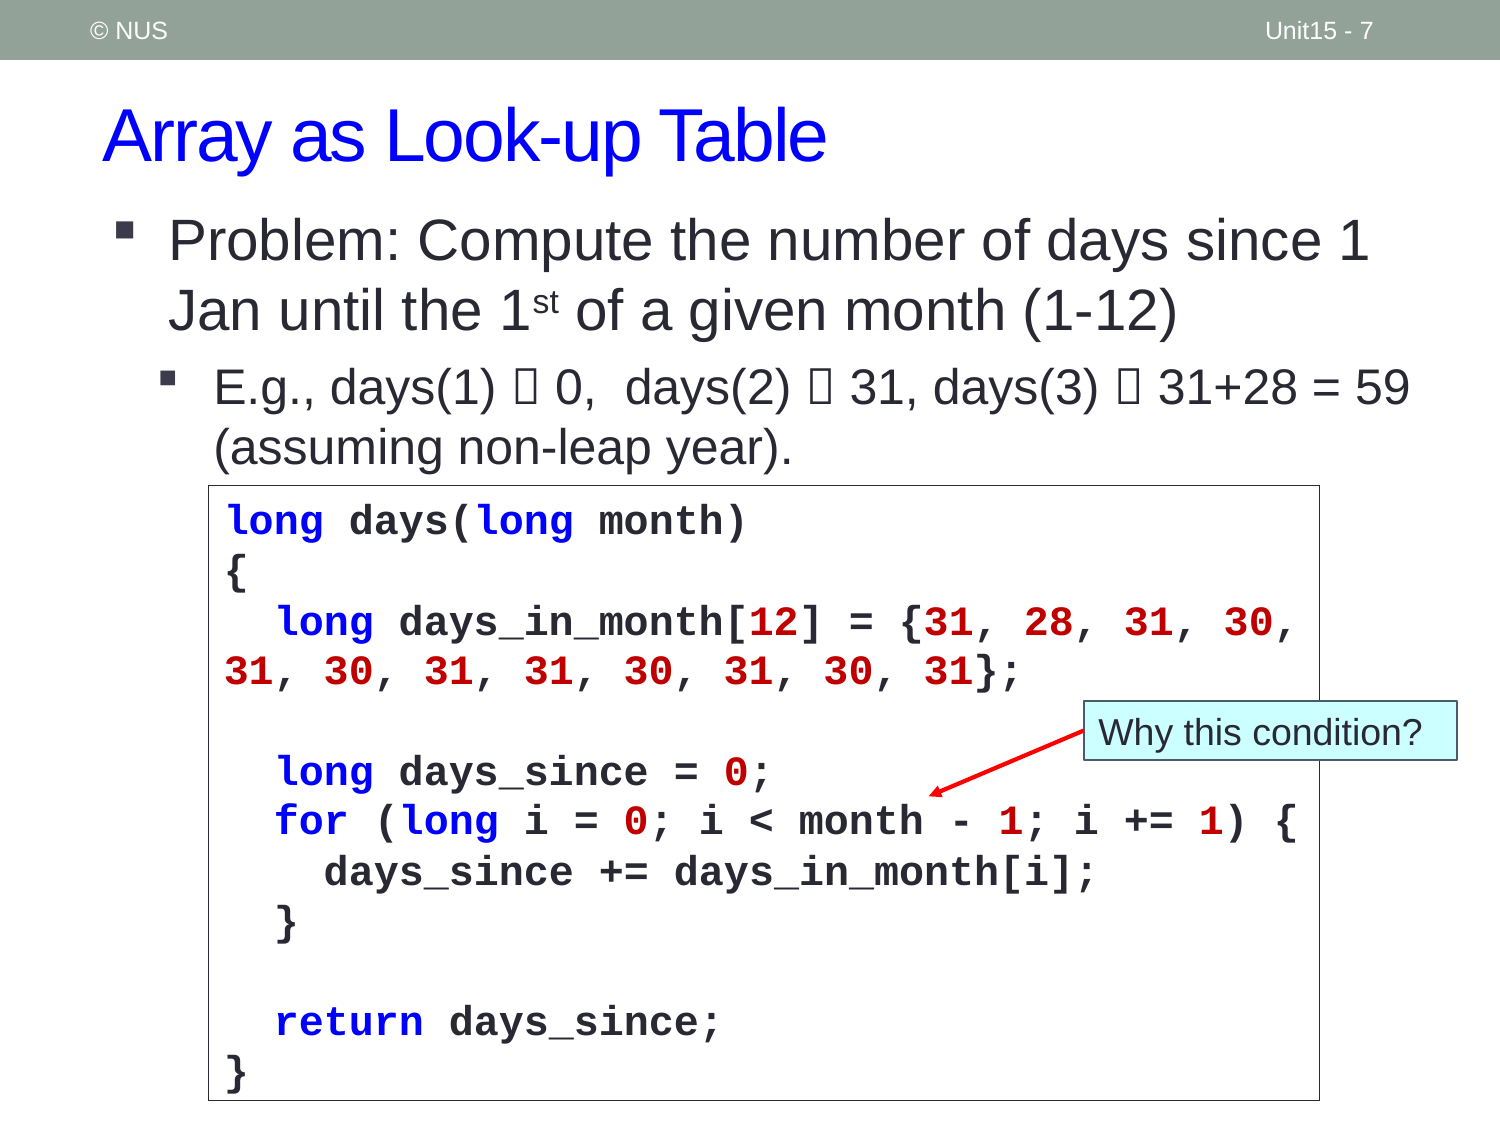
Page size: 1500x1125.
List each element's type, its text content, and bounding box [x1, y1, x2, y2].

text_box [928, 730, 1084, 797]
list Problem: Compute the number of days since 1 Jan until the 1st of a given month (1-12) E.g., days(1)  0, days(2)  31, days(3)  31+28 = 59 (assuming non-leap year). [96, 194, 1457, 1063]
slide_number © NUS [75, 3, 550, 57]
text_box long days(long month) { long days_in_month[12] = {31, 28, 31, 30, 31, 30, 31, 31, 30, 31, 30, 31}; long days_since = 0; for (long i = 0; i < month - 1; i += 1) { days_since += days_in_month[i]; } return days_since; } [208, 485, 1320, 1101]
slide_number Unit15 - 7 [1250, 3, 1425, 57]
title Array as Look-up Table [87, 62, 1463, 200]
text_box Why this condition? [1082, 699, 1459, 763]
